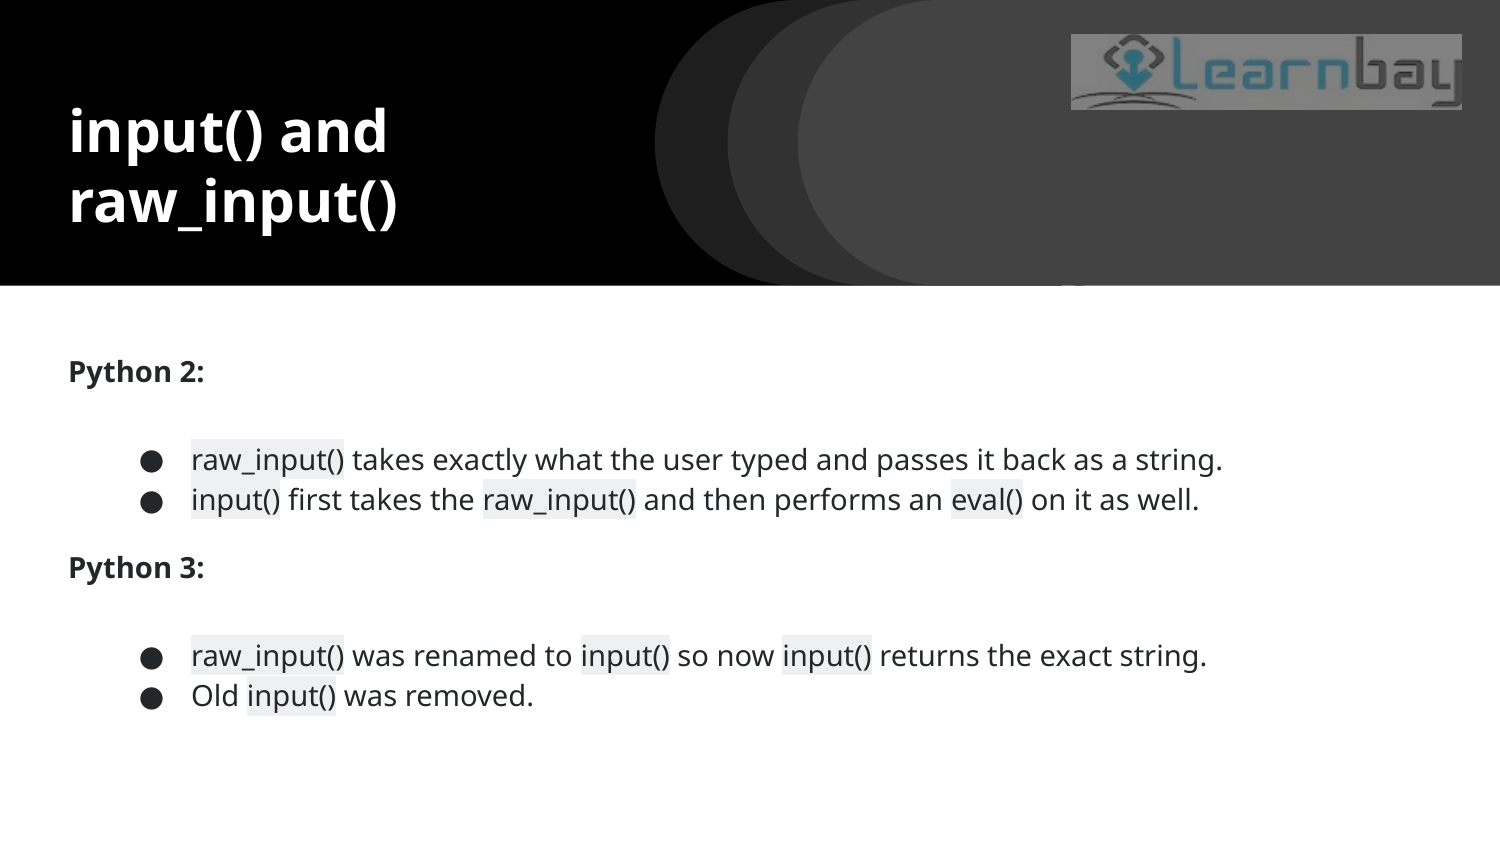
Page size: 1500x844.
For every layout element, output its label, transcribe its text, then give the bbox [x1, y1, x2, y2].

picture [1071, 34, 1462, 110]
title input() and raw_input() [53, 24, 638, 250]
list Python 2: raw_input() takes exactly what the user typed and passes it back as a string. input() first takes the raw_input() and then performs an eval() on it as well. Python 3: raw_input() was renamed to input() so now input() returns the exact string. Old input() was removed. [53, 327, 1447, 772]
